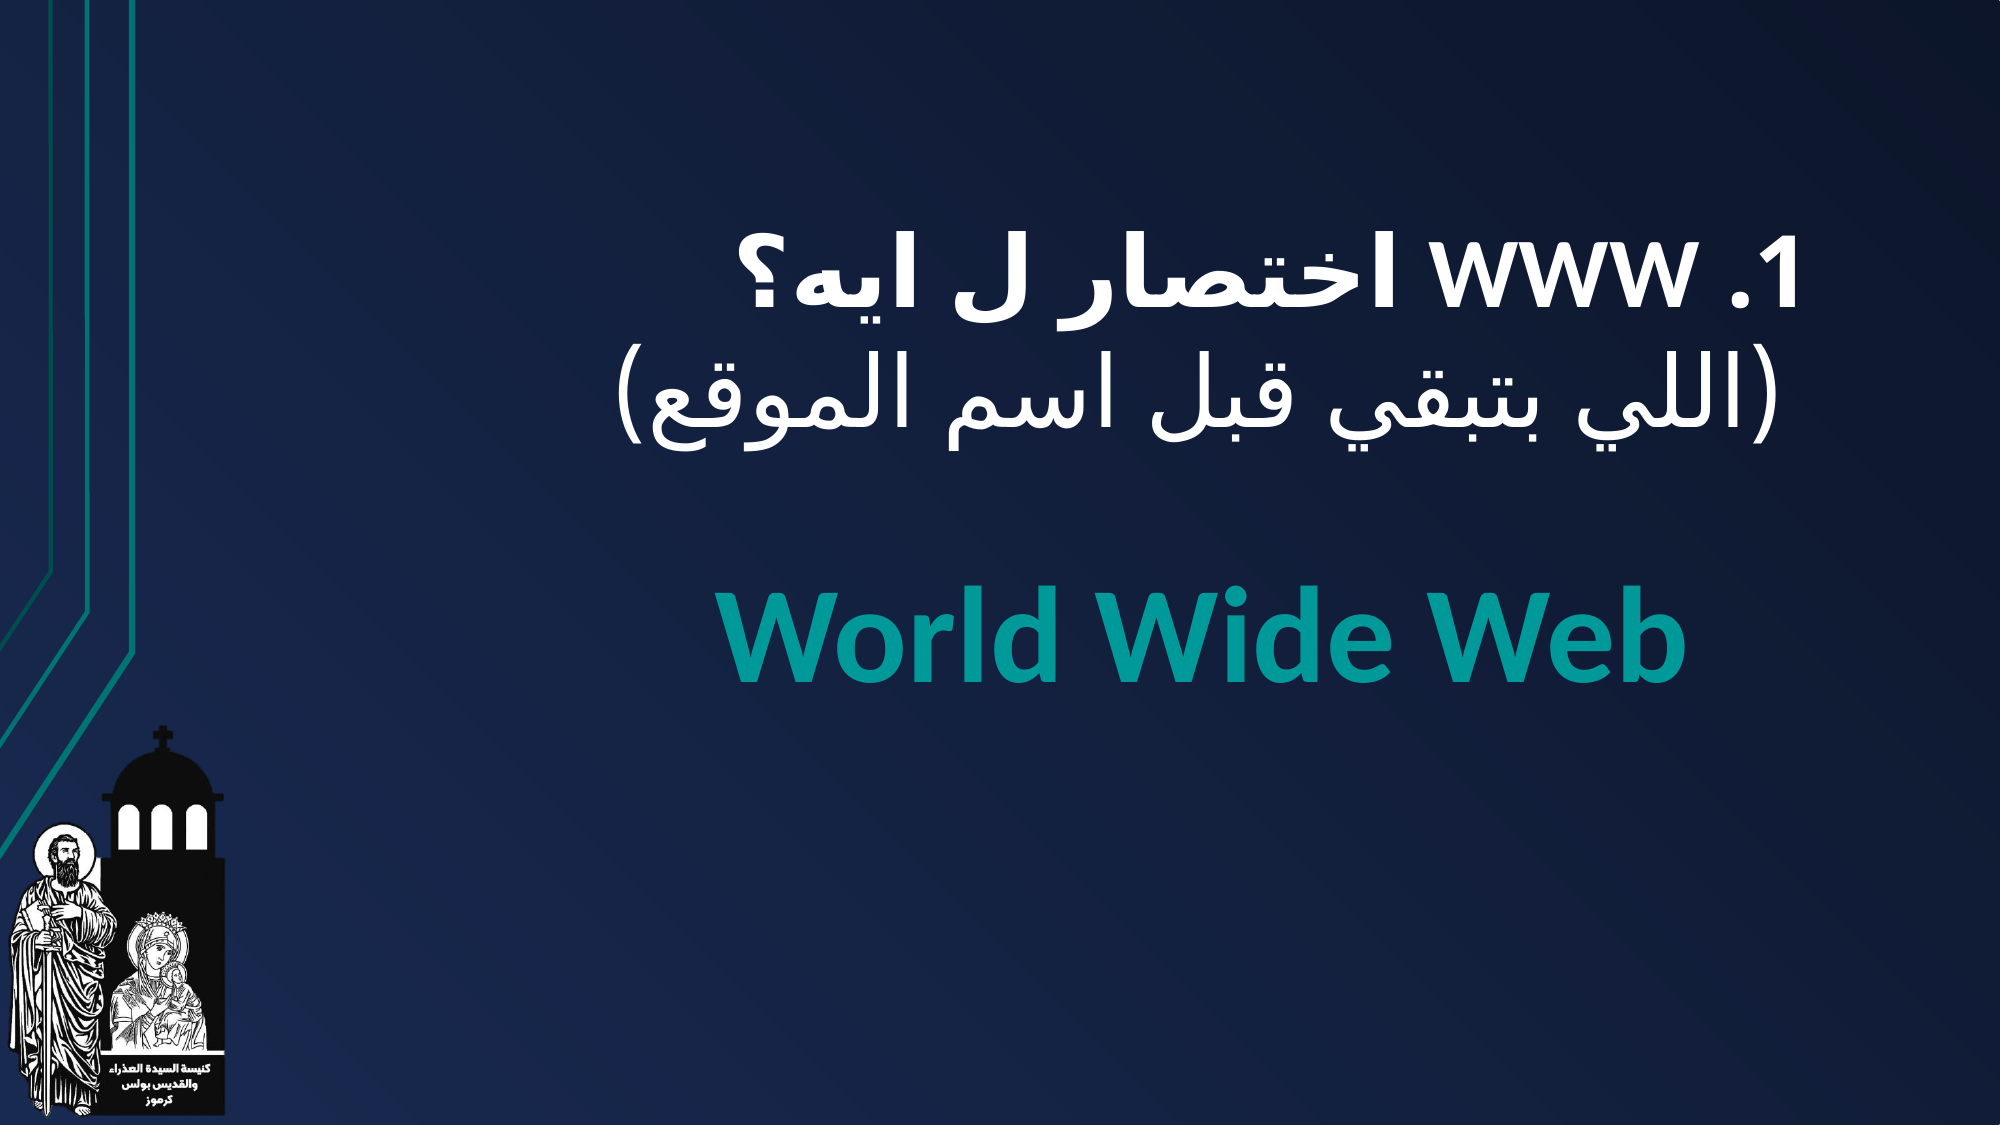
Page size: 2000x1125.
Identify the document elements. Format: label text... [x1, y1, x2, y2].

text_box 1. WWW اختصار ل ايه؟ (اللي بتبقي قبل اسم الموقع) [412, 199, 1825, 455]
picture [0, 674, 384, 1125]
text_box World Wide Web [699, 537, 1750, 718]
